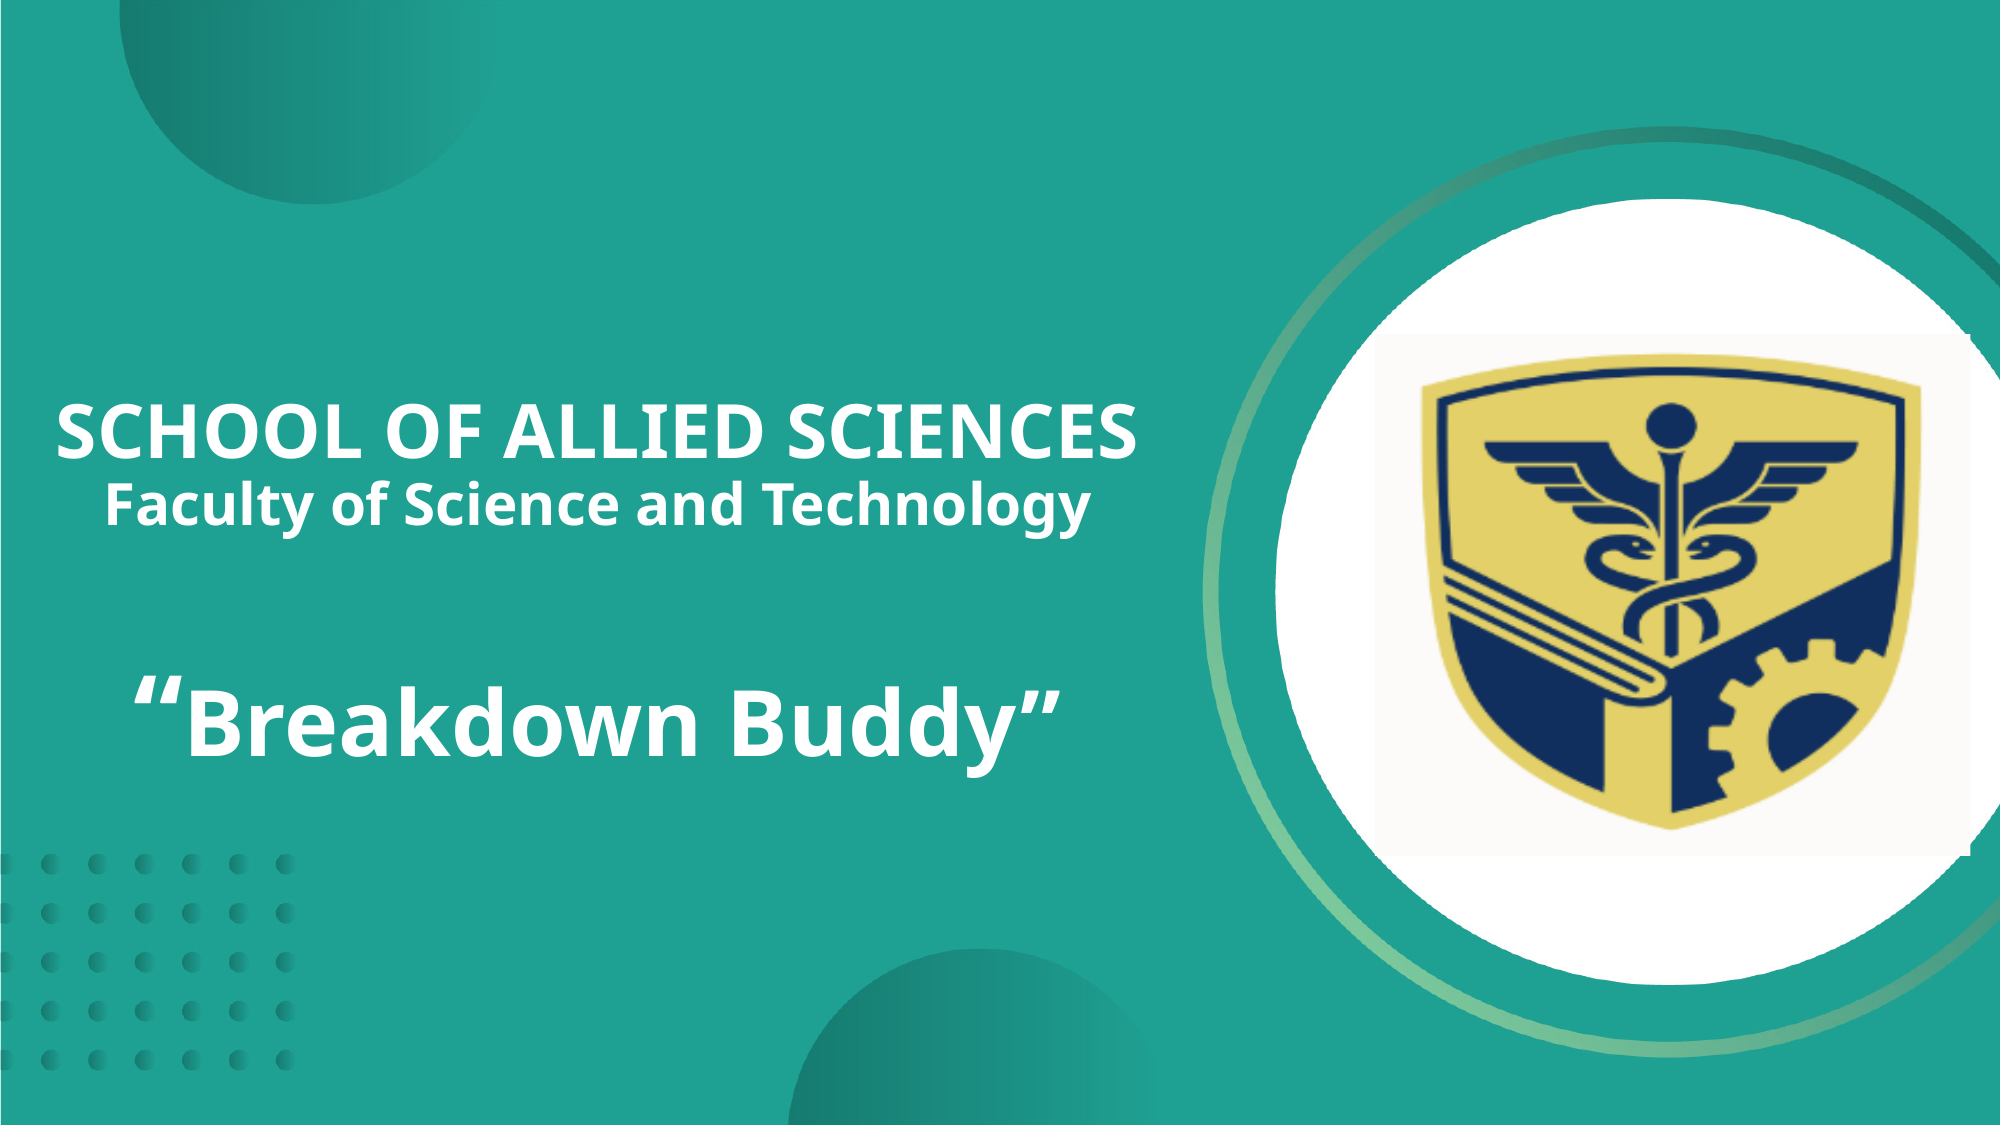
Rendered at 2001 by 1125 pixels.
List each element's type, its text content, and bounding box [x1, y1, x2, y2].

picture [0, 0, 2000, 1125]
title SCHOOL OF ALLIED SCIENCES Faculty of Science and Technology “Breakdown Buddy” [0, 294, 1196, 817]
